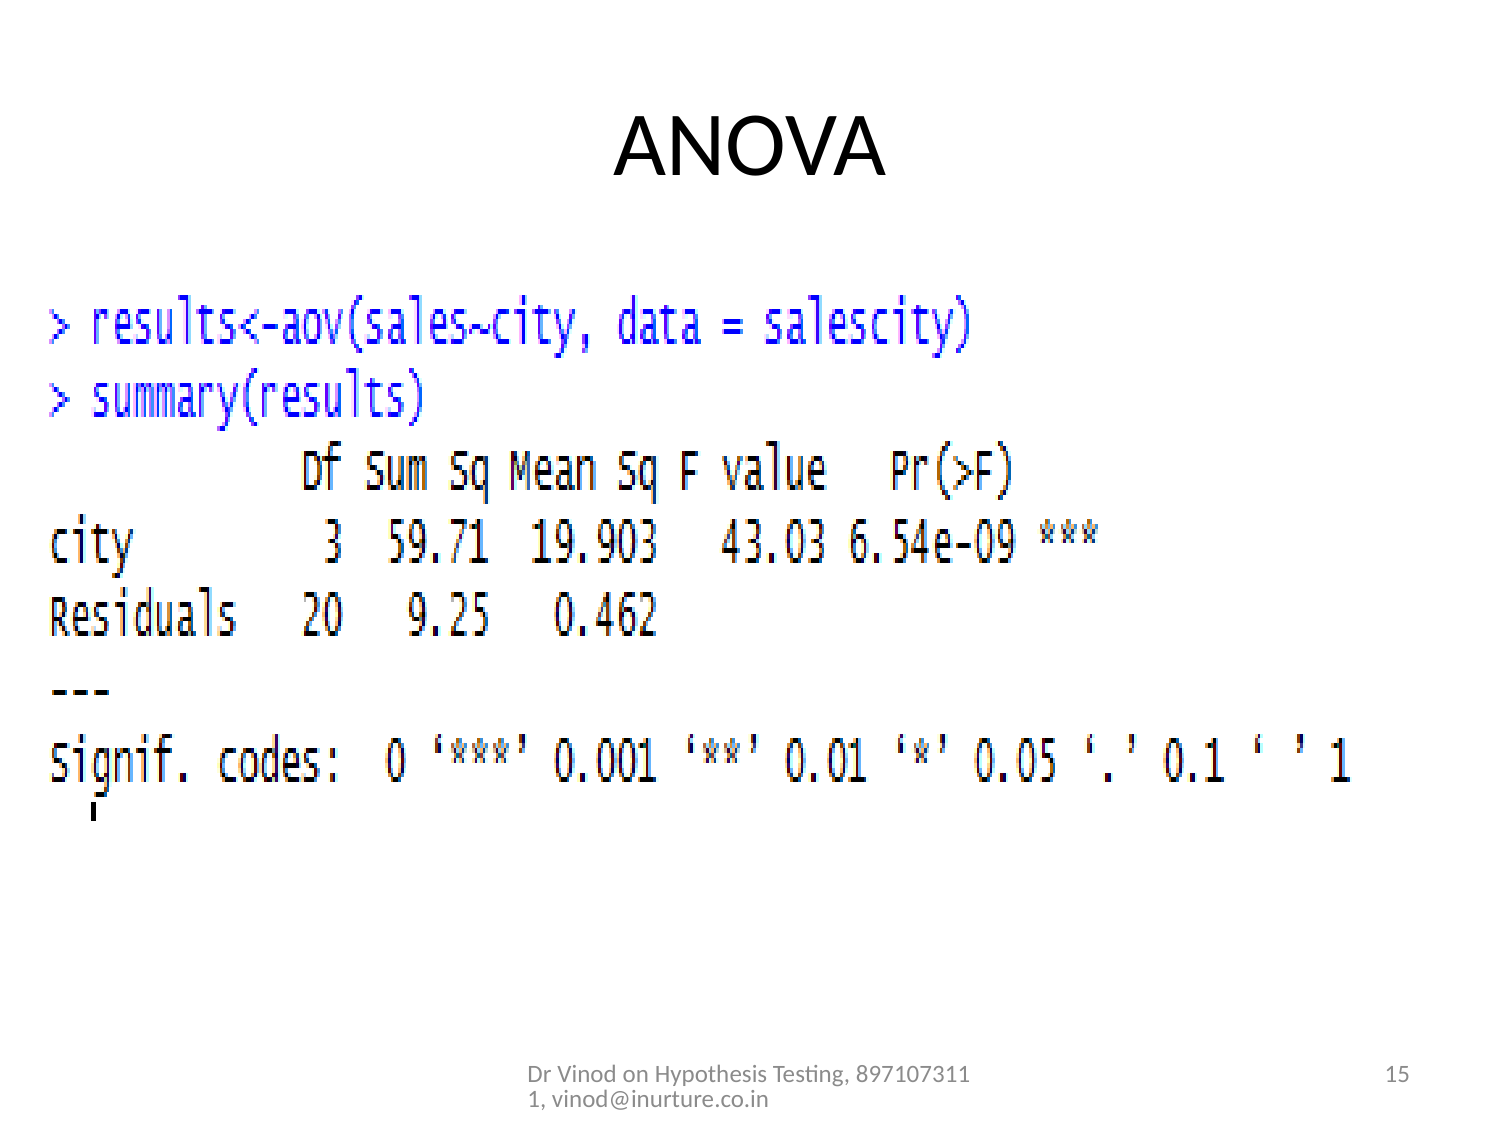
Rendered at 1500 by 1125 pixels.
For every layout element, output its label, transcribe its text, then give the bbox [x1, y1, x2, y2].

slide_number 15 [1074, 1042, 1425, 1103]
title ANOVA [75, 45, 1425, 233]
footer Dr Vinod on Hypothesis Testing, 8971073111, vinod@inurture.co.in [512, 1042, 988, 1103]
picture [34, 292, 1466, 821]
